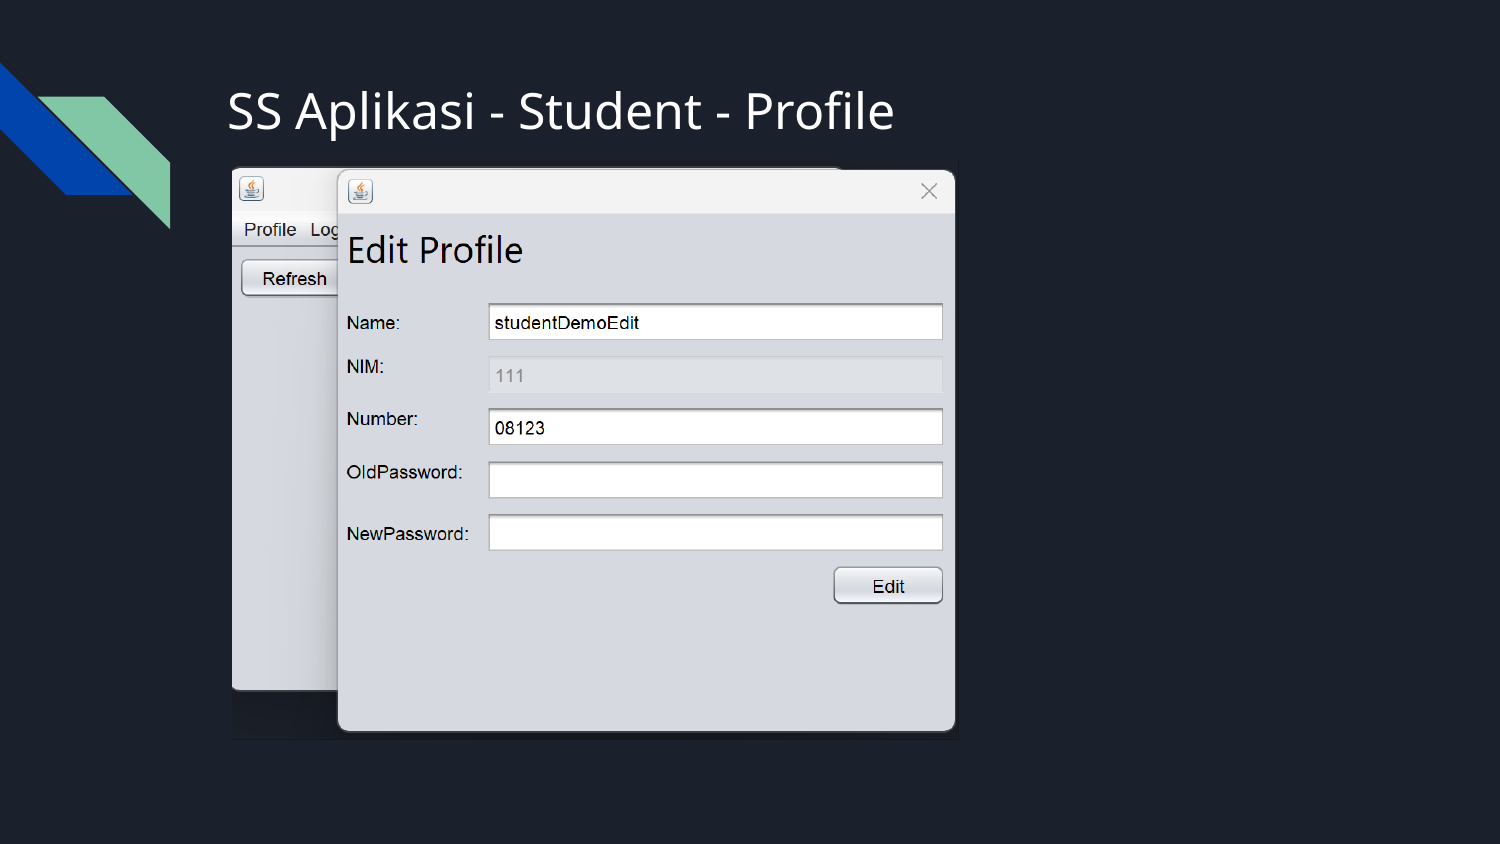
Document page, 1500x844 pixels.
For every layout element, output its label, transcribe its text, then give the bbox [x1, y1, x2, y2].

picture [232, 159, 959, 740]
title SS Aplikasi - Student - Profile [212, 64, 1368, 215]
